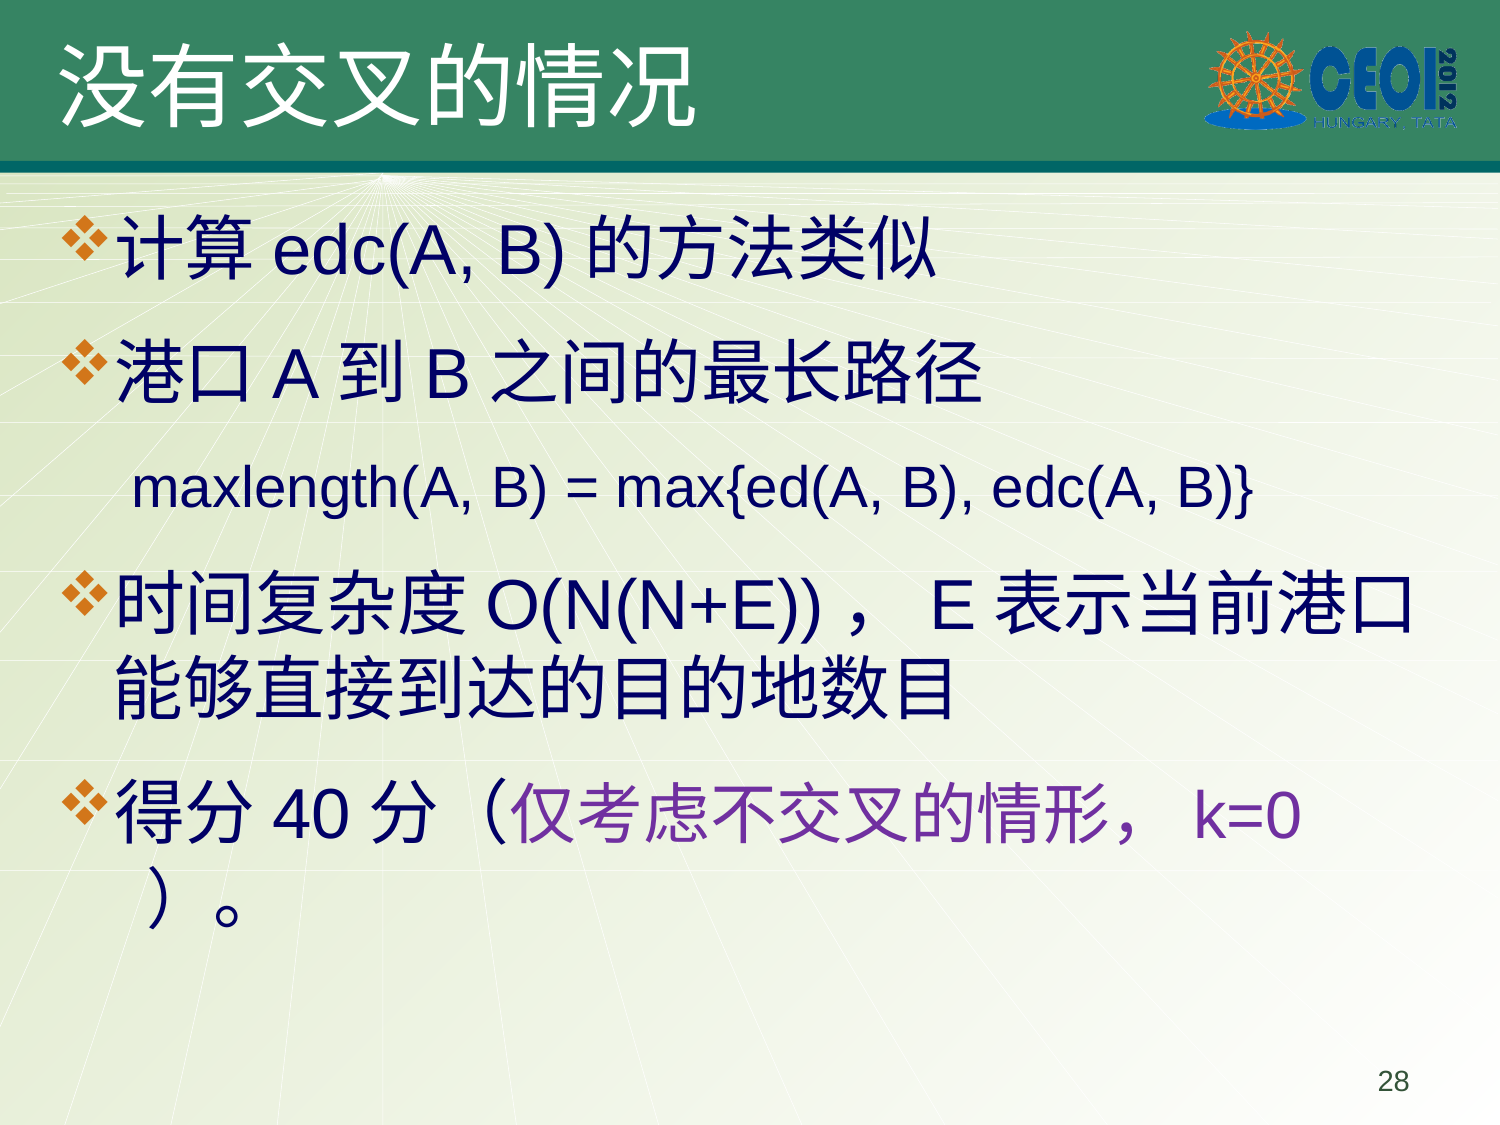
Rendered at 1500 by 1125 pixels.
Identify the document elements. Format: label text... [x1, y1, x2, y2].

list 计算edc(A, B)的方法类似 港口A到B之间的最长路径 maxlength(A, B) = max{ed(A, B), edc(A, B)} 时间复杂度O(N(N+E))，E表示当前港口能够直接到达的目的地数目 得分40分（仅考虑不交叉的情形，k=0 ）。 [40, 196, 1460, 1071]
slide_number 28 [1074, 1054, 1426, 1108]
title 没有交叉的情况 [40, 18, 1294, 150]
picture [1294, 26, 1468, 142]
